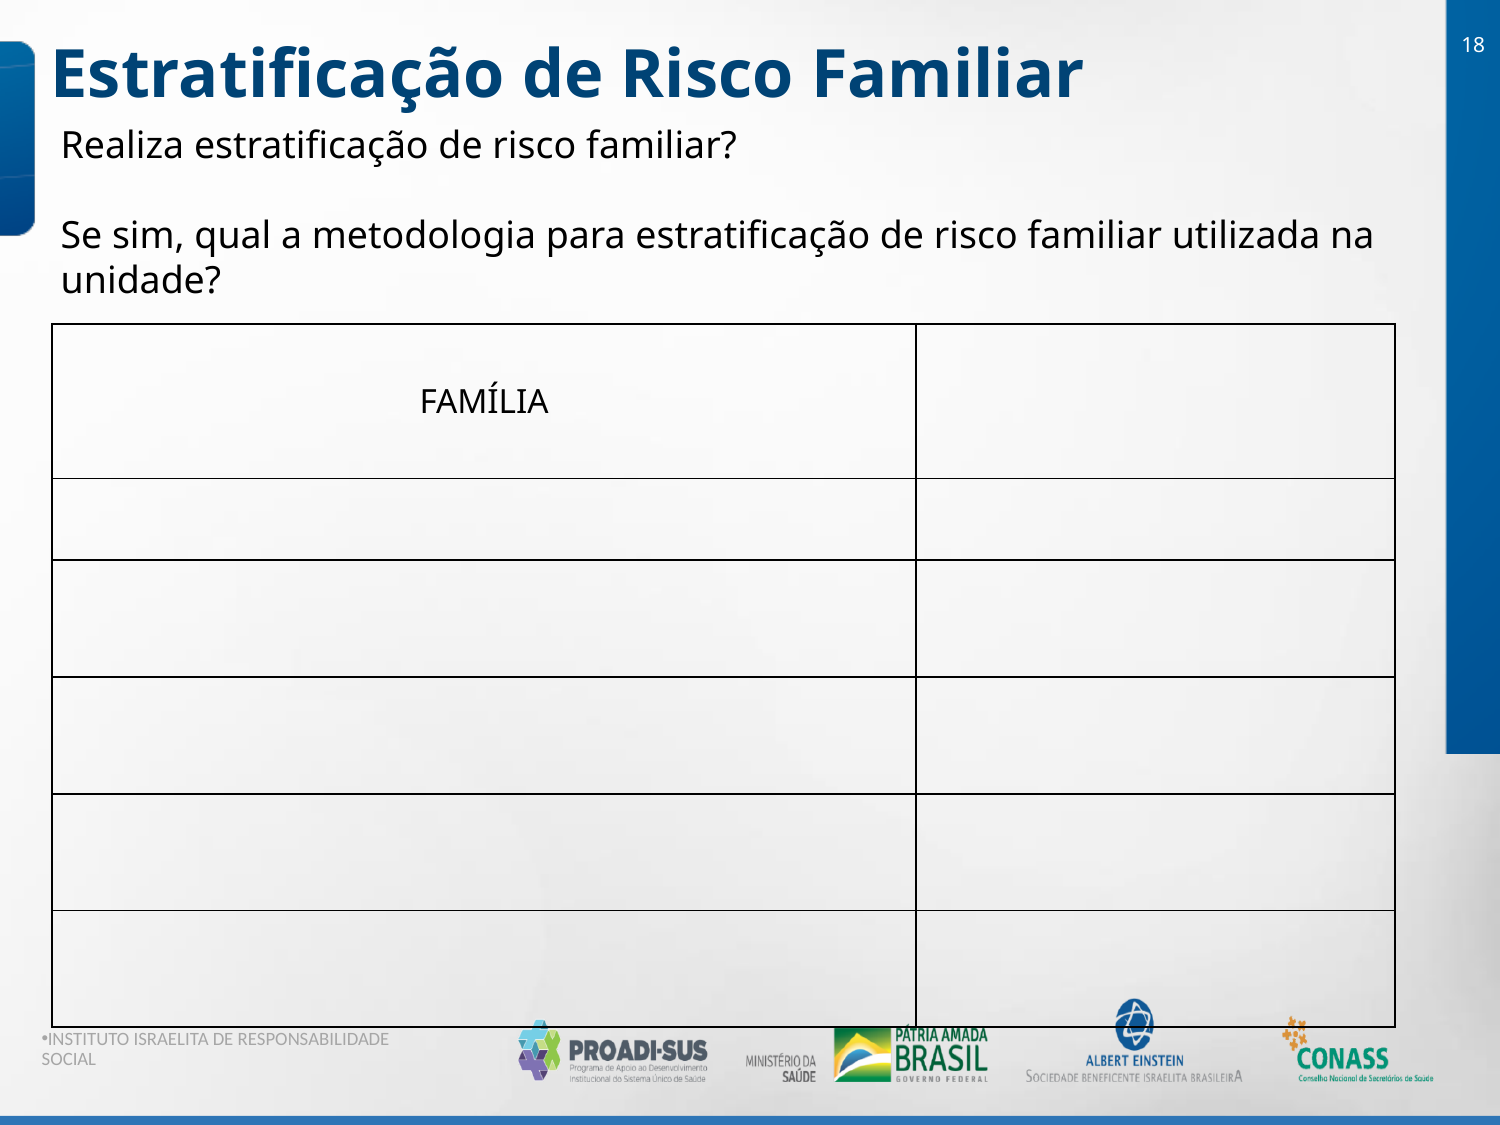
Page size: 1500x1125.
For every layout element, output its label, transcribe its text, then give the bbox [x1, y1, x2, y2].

table_cell [917, 678, 1394, 793]
text_box Estratificação de Risco Familiar [35, 23, 1273, 114]
list INSTITUTO ISRAELITA DE RESPONSABILIDADE SOCIAL [26, 1021, 426, 1085]
table_cell [917, 479, 1394, 559]
table_cell [53, 911, 915, 1026]
table_cell [53, 678, 915, 793]
table_cell [917, 795, 1394, 910]
picture [0, 0, 1500, 1115]
text_box Realiza estratificação de risco familiar? Se sim, qual a metodologia para estratificação de risco familiar utilizada na unidade? [45, 113, 1401, 309]
table_cell [53, 795, 915, 910]
table_cell [917, 561, 1394, 676]
table_cell [53, 561, 915, 676]
table_header FAMÍLIA [53, 325, 915, 478]
table_cell [53, 479, 915, 559]
slide_number 18 [1442, 19, 1500, 73]
table_header [917, 325, 1394, 478]
table_cell [917, 911, 1394, 1026]
